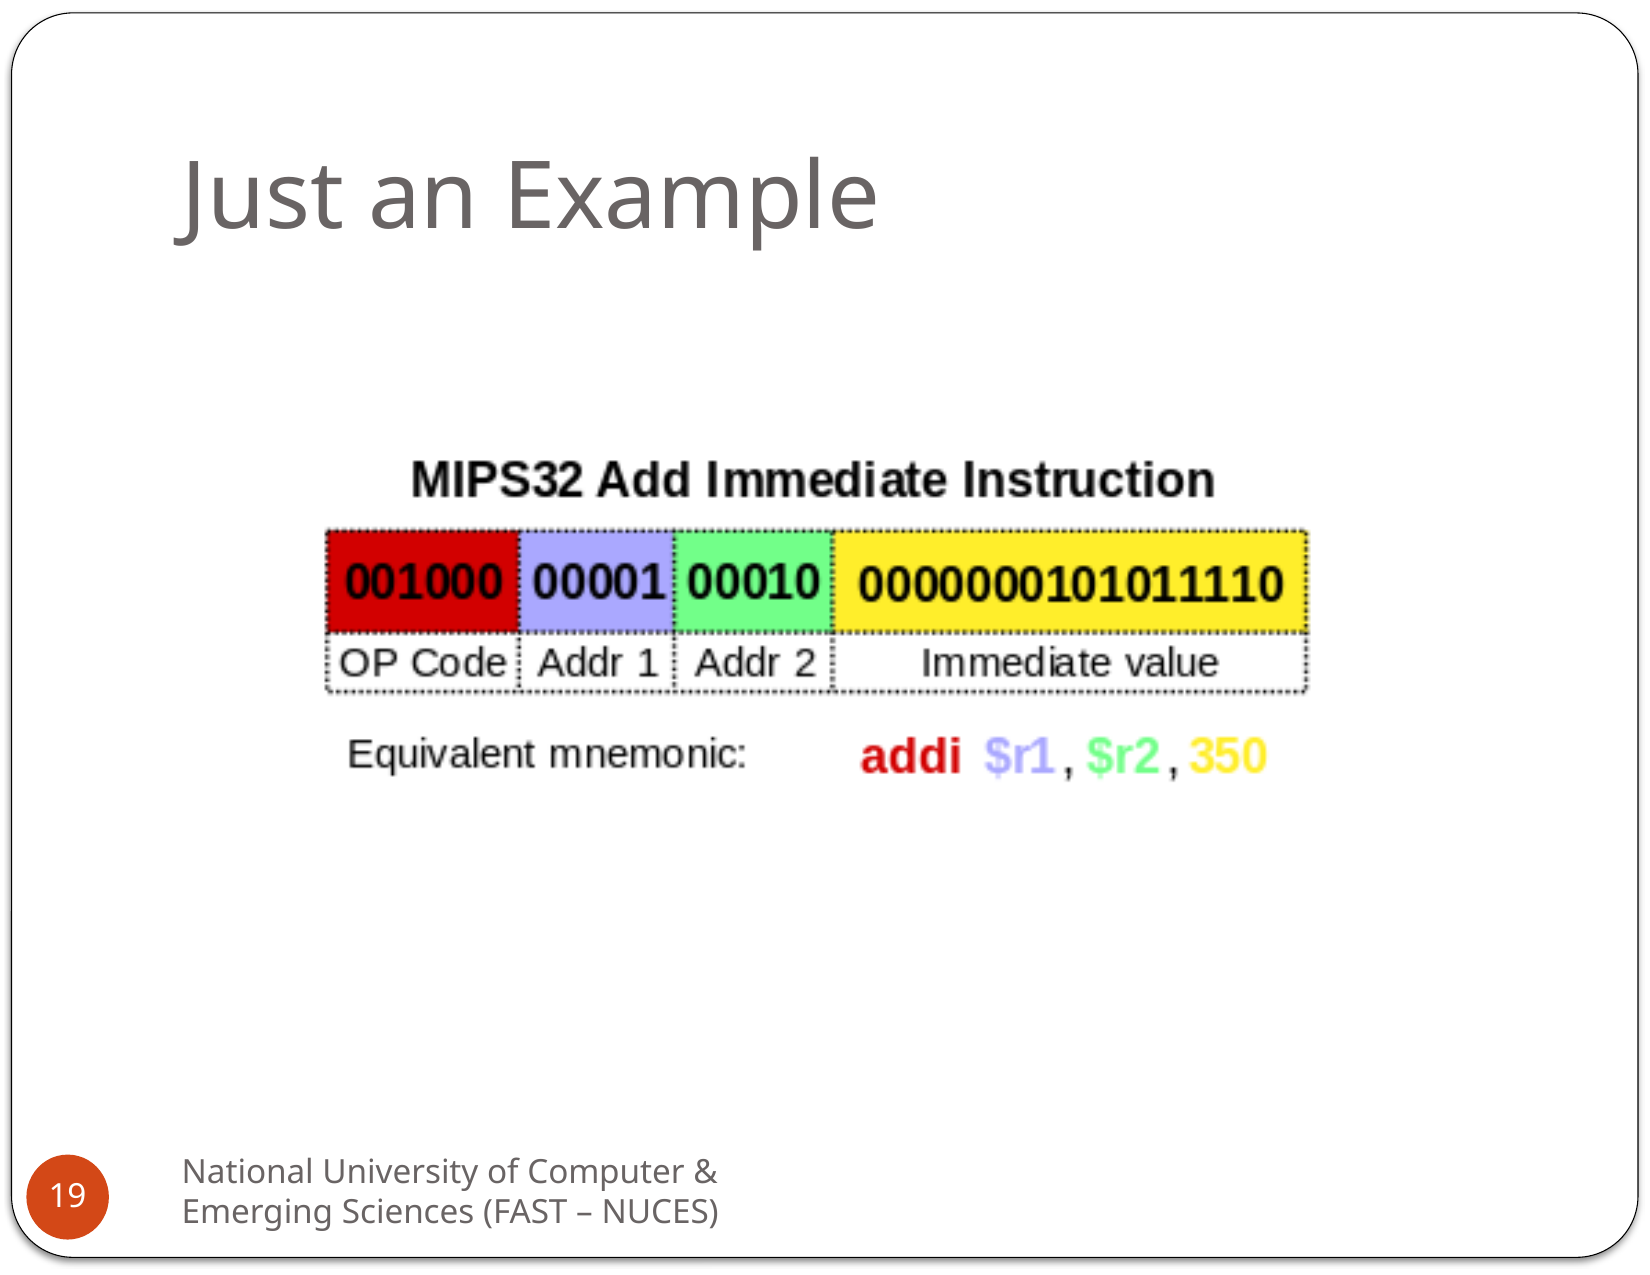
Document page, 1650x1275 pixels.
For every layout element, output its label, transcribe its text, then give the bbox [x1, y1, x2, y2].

footer National University of Computer & Emerging Sciences (FAST – NUCES) [165, 1147, 880, 1233]
title Just an Example [165, 51, 1568, 264]
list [312, 437, 1322, 796]
slide_number 19 [26, 1154, 109, 1240]
